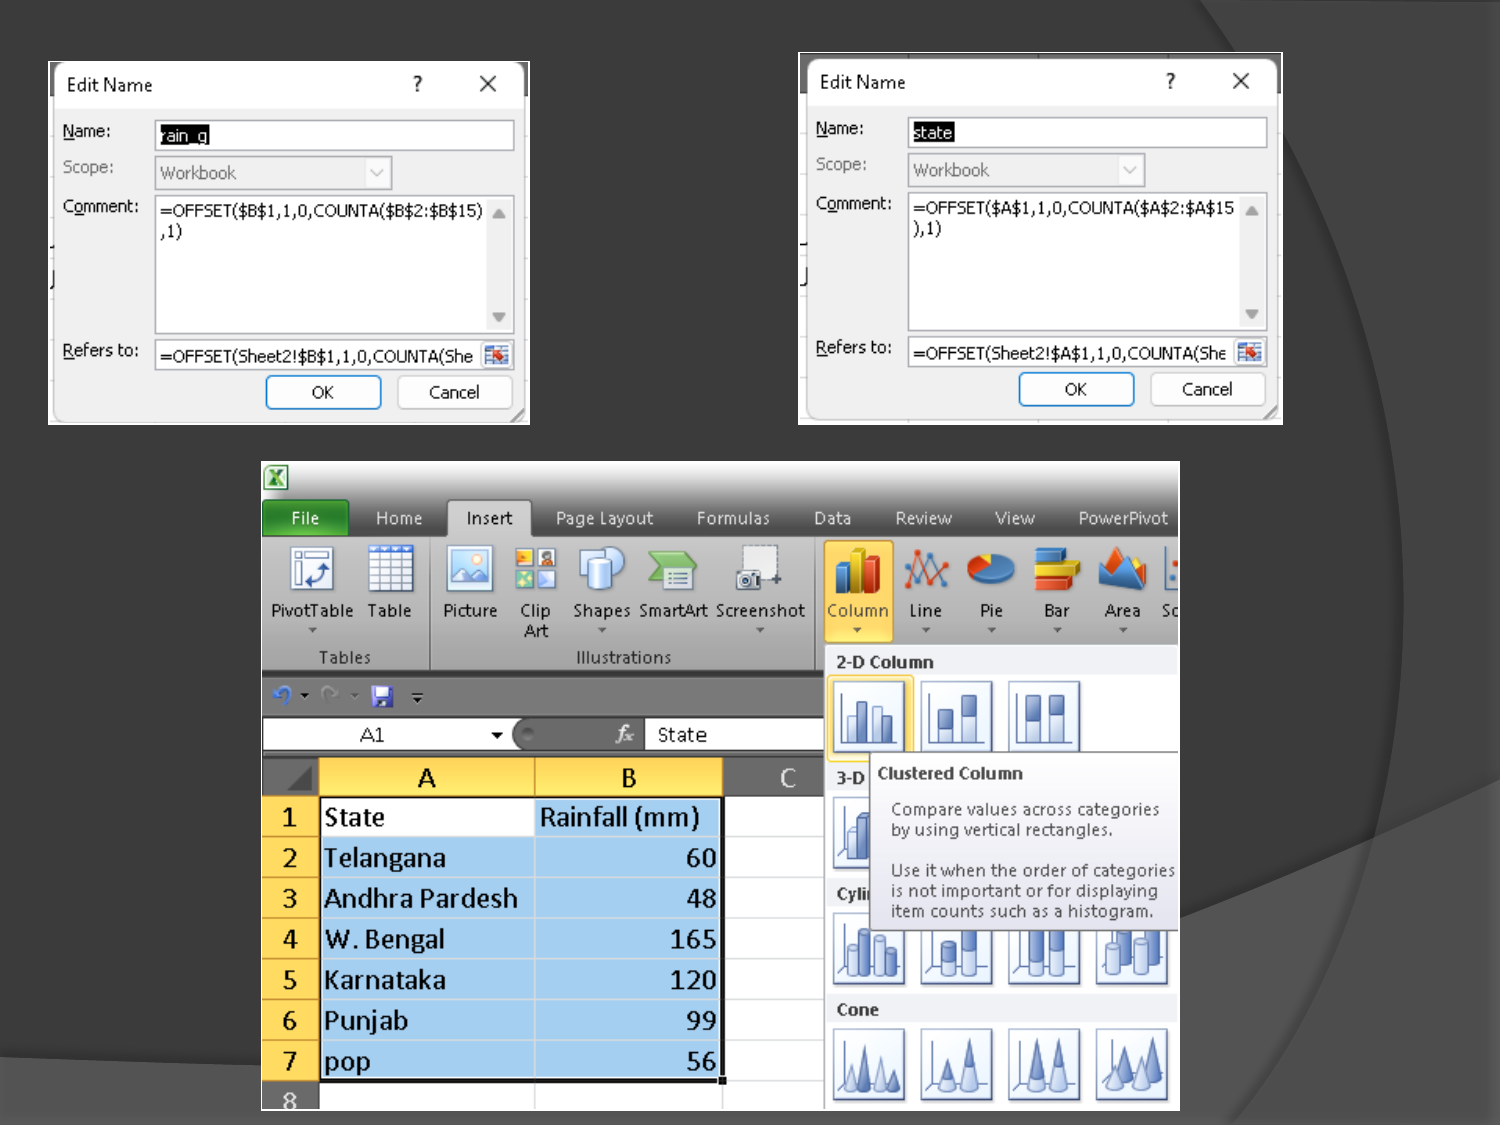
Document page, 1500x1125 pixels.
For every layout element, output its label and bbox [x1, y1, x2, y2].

picture [262, 462, 1179, 1110]
picture [799, 52, 1282, 424]
picture [49, 62, 529, 424]
